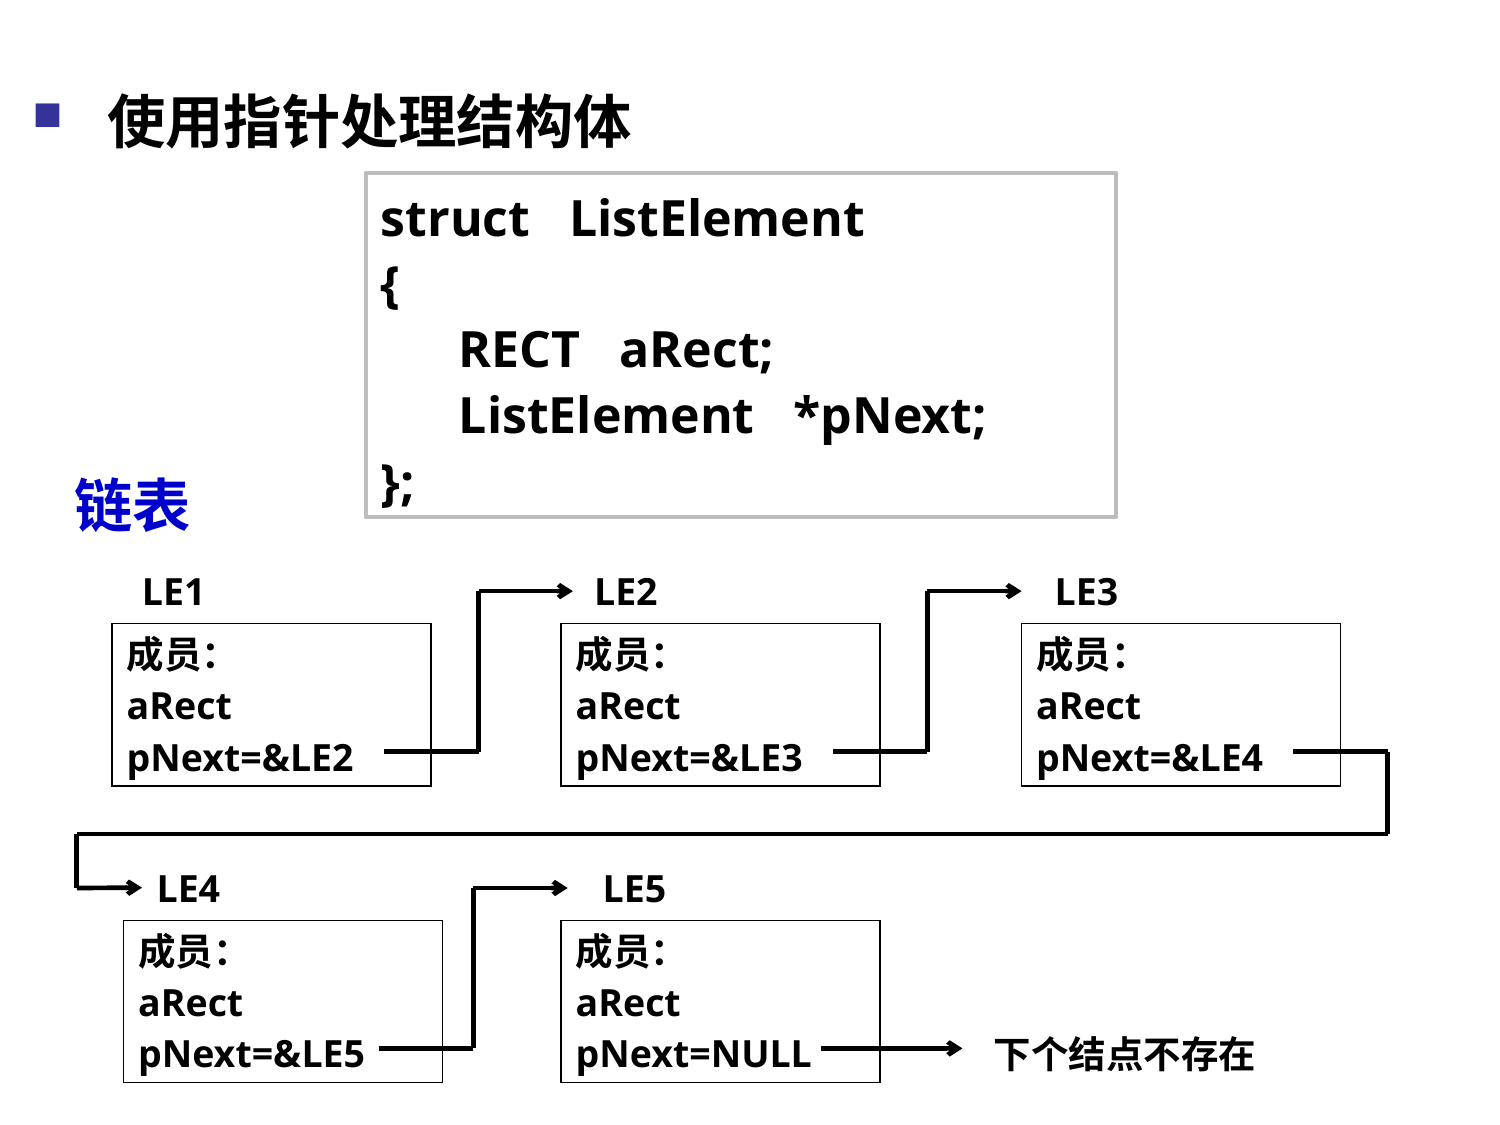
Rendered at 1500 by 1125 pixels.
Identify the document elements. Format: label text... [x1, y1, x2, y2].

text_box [560, 898, 881, 1085]
text_box 下个结点不存在 [978, 1023, 1272, 1084]
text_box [560, 560, 881, 749]
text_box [123, 898, 443, 1085]
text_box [111, 560, 432, 749]
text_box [383, 590, 574, 749]
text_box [76, 751, 1389, 889]
text_box struct ListElement { RECT aRect; ListElement *pNext; }; [364, 171, 1118, 519]
text_box 使用指针处理结构体 [17, 78, 892, 163]
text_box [1021, 560, 1341, 749]
text_box 链表 [59, 461, 206, 547]
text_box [378, 887, 568, 1049]
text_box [832, 590, 1022, 749]
